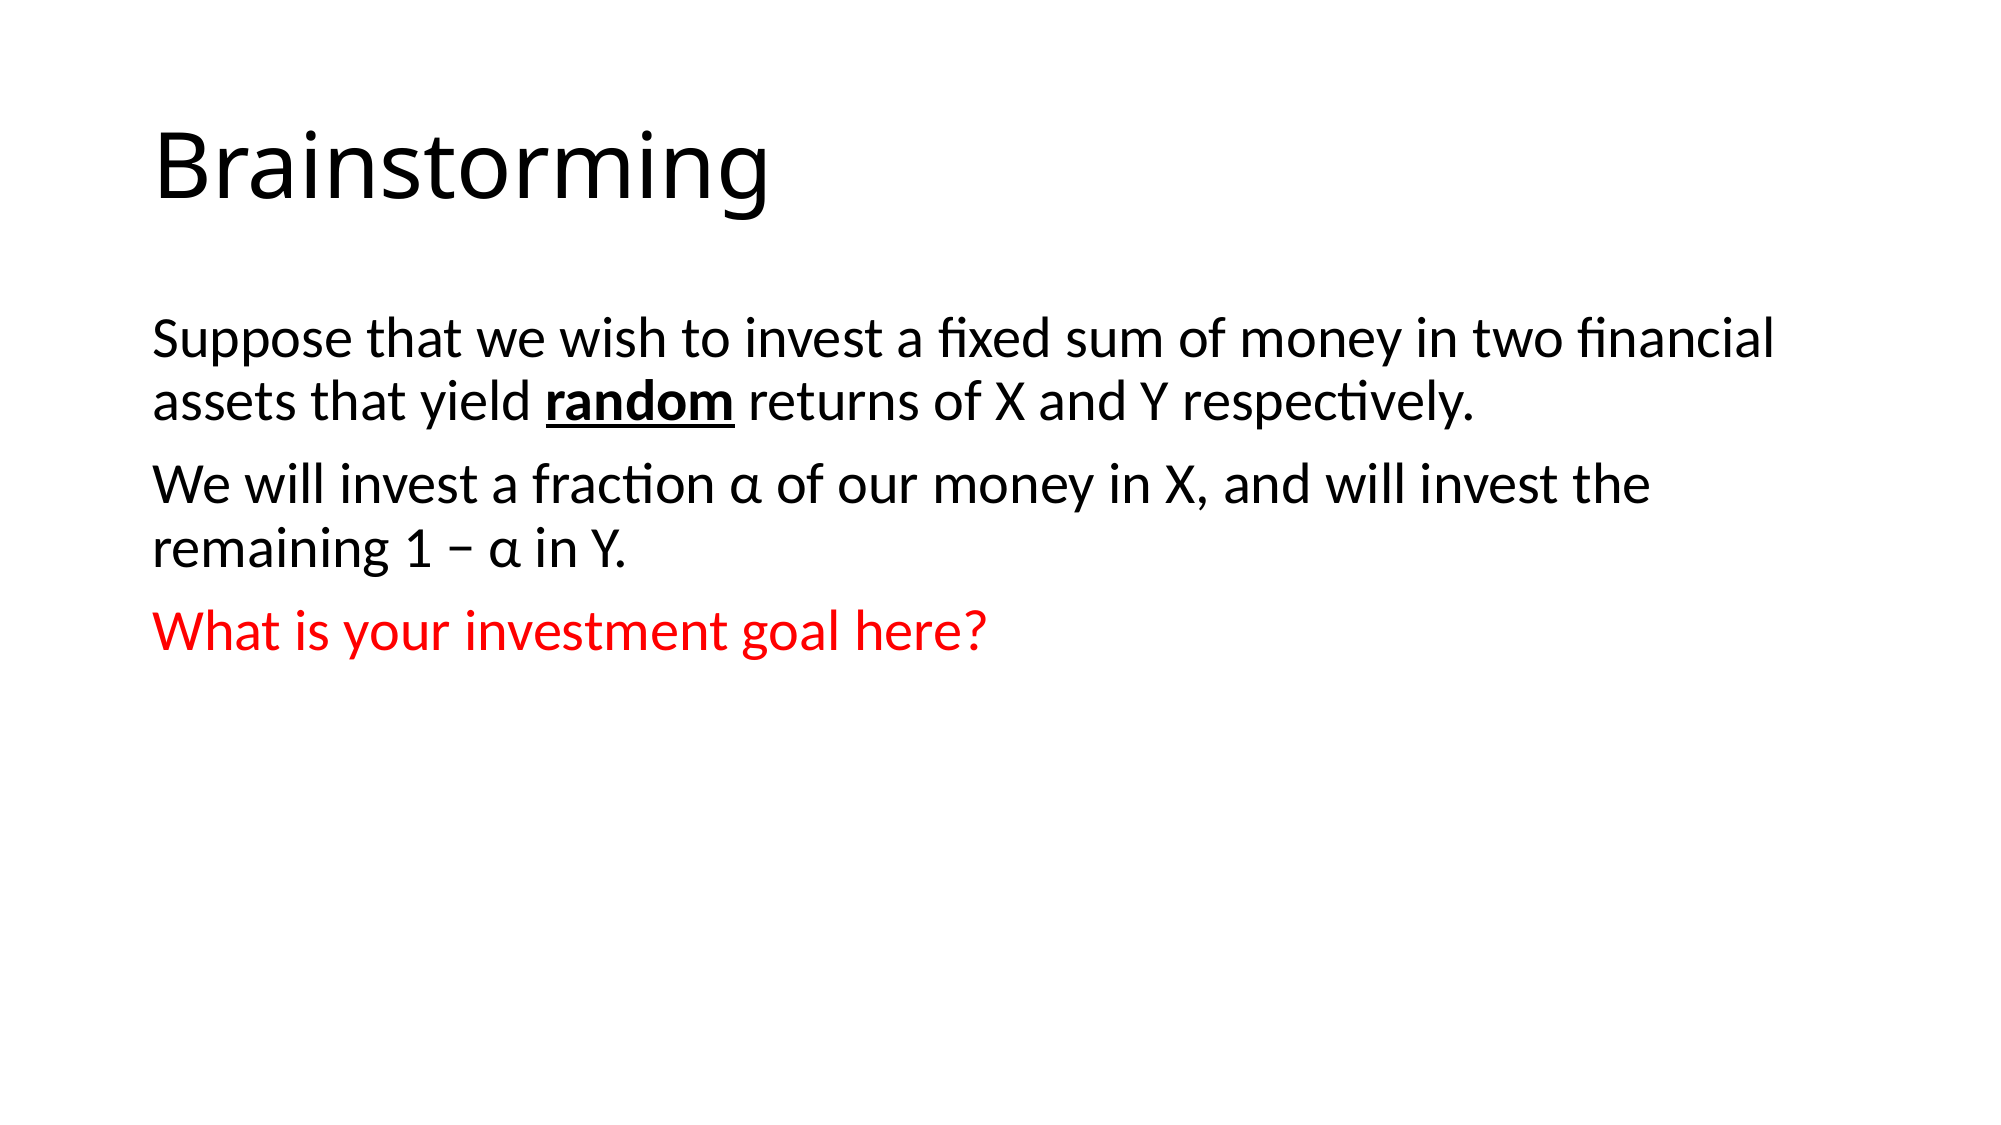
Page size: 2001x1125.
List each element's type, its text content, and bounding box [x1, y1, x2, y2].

list Suppose that we wish to invest a fixed sum of money in two financial assets that yield random returns of X and Y respectively. We will invest a fraction α of our money in X, and will invest the remaining 1 − α in Y. What is your investment goal here? [137, 299, 1863, 1014]
title Brainstorming [137, 59, 1863, 278]
